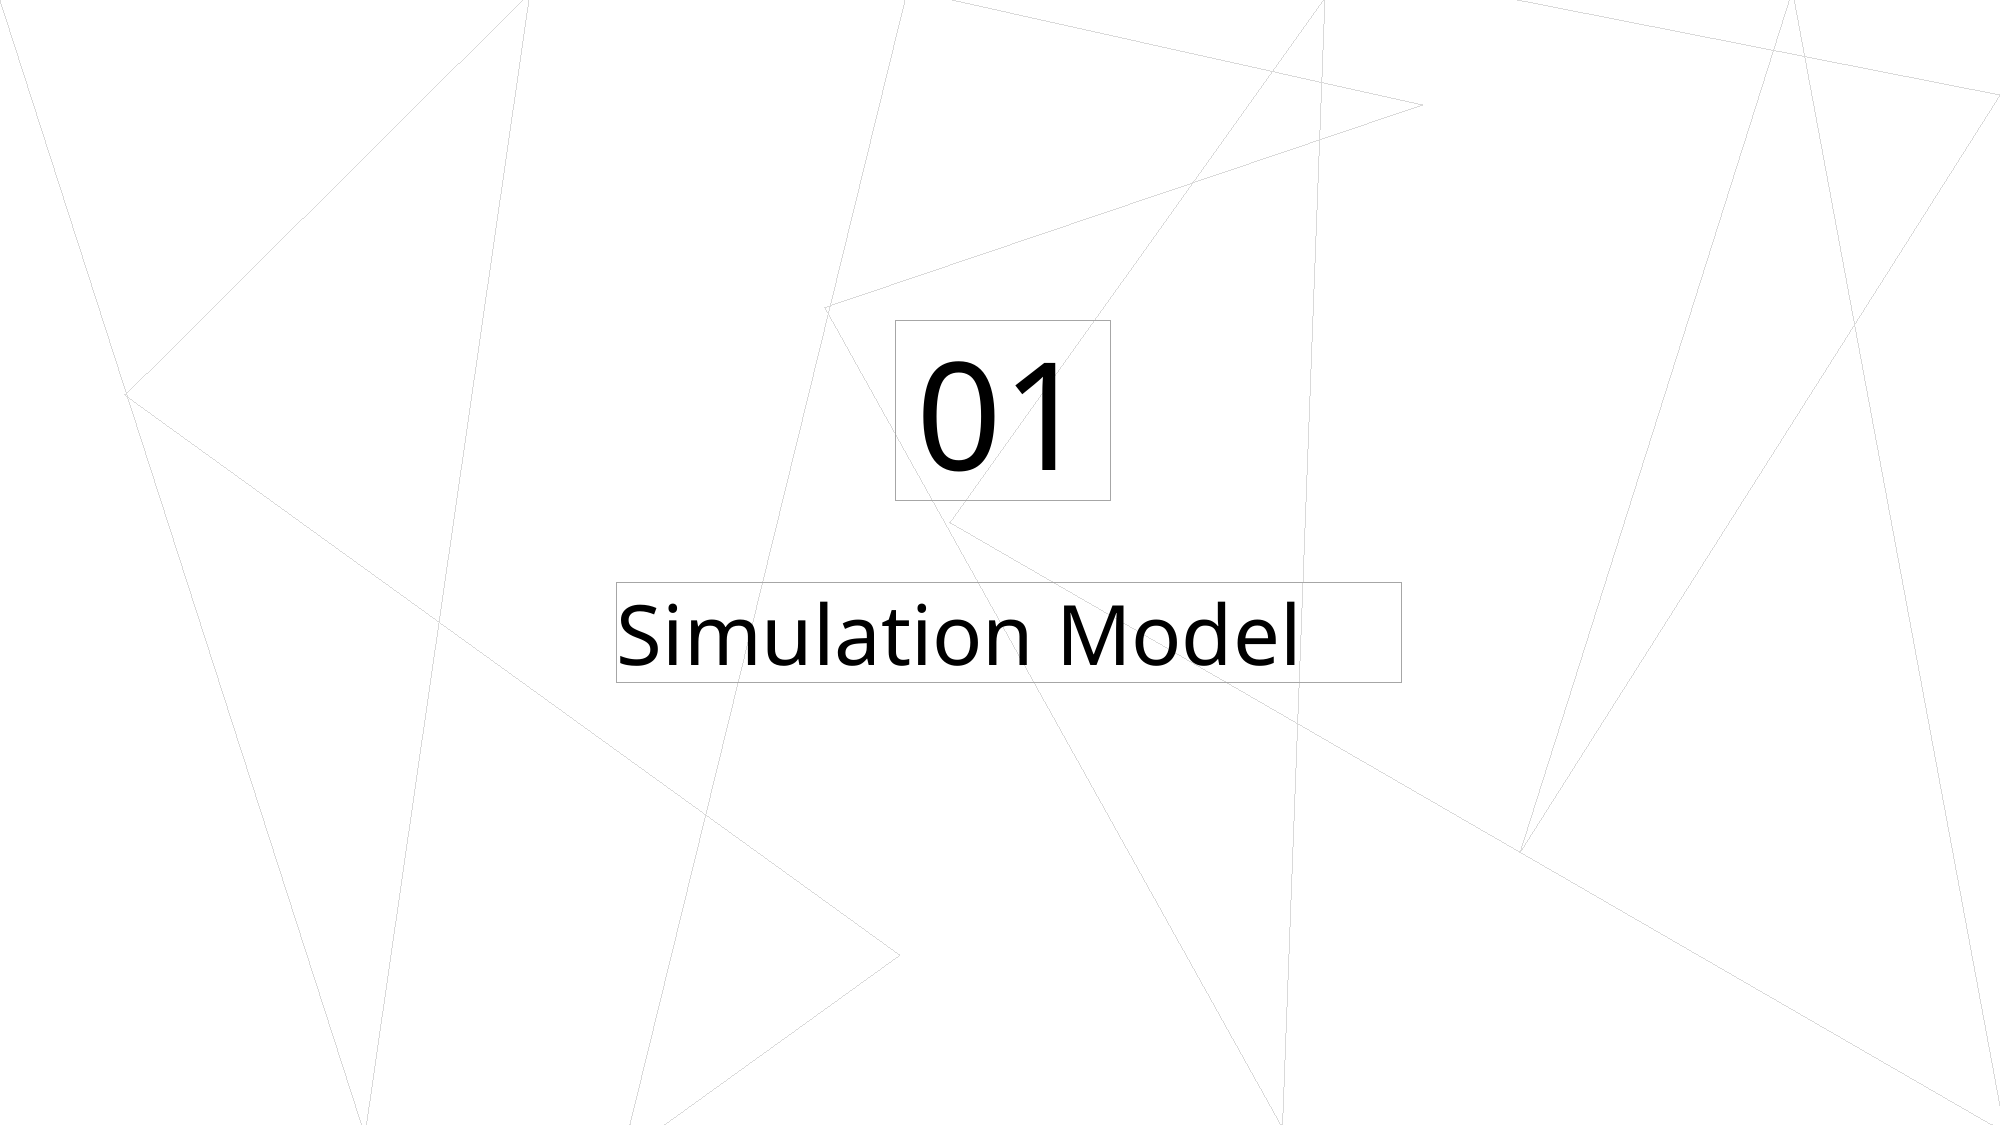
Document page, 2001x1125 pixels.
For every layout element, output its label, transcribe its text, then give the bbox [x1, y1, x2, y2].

text_box [0, 0, 2000, 1125]
text_box Simulation Model [616, 582, 1402, 683]
text_box 01 [895, 320, 1111, 501]
